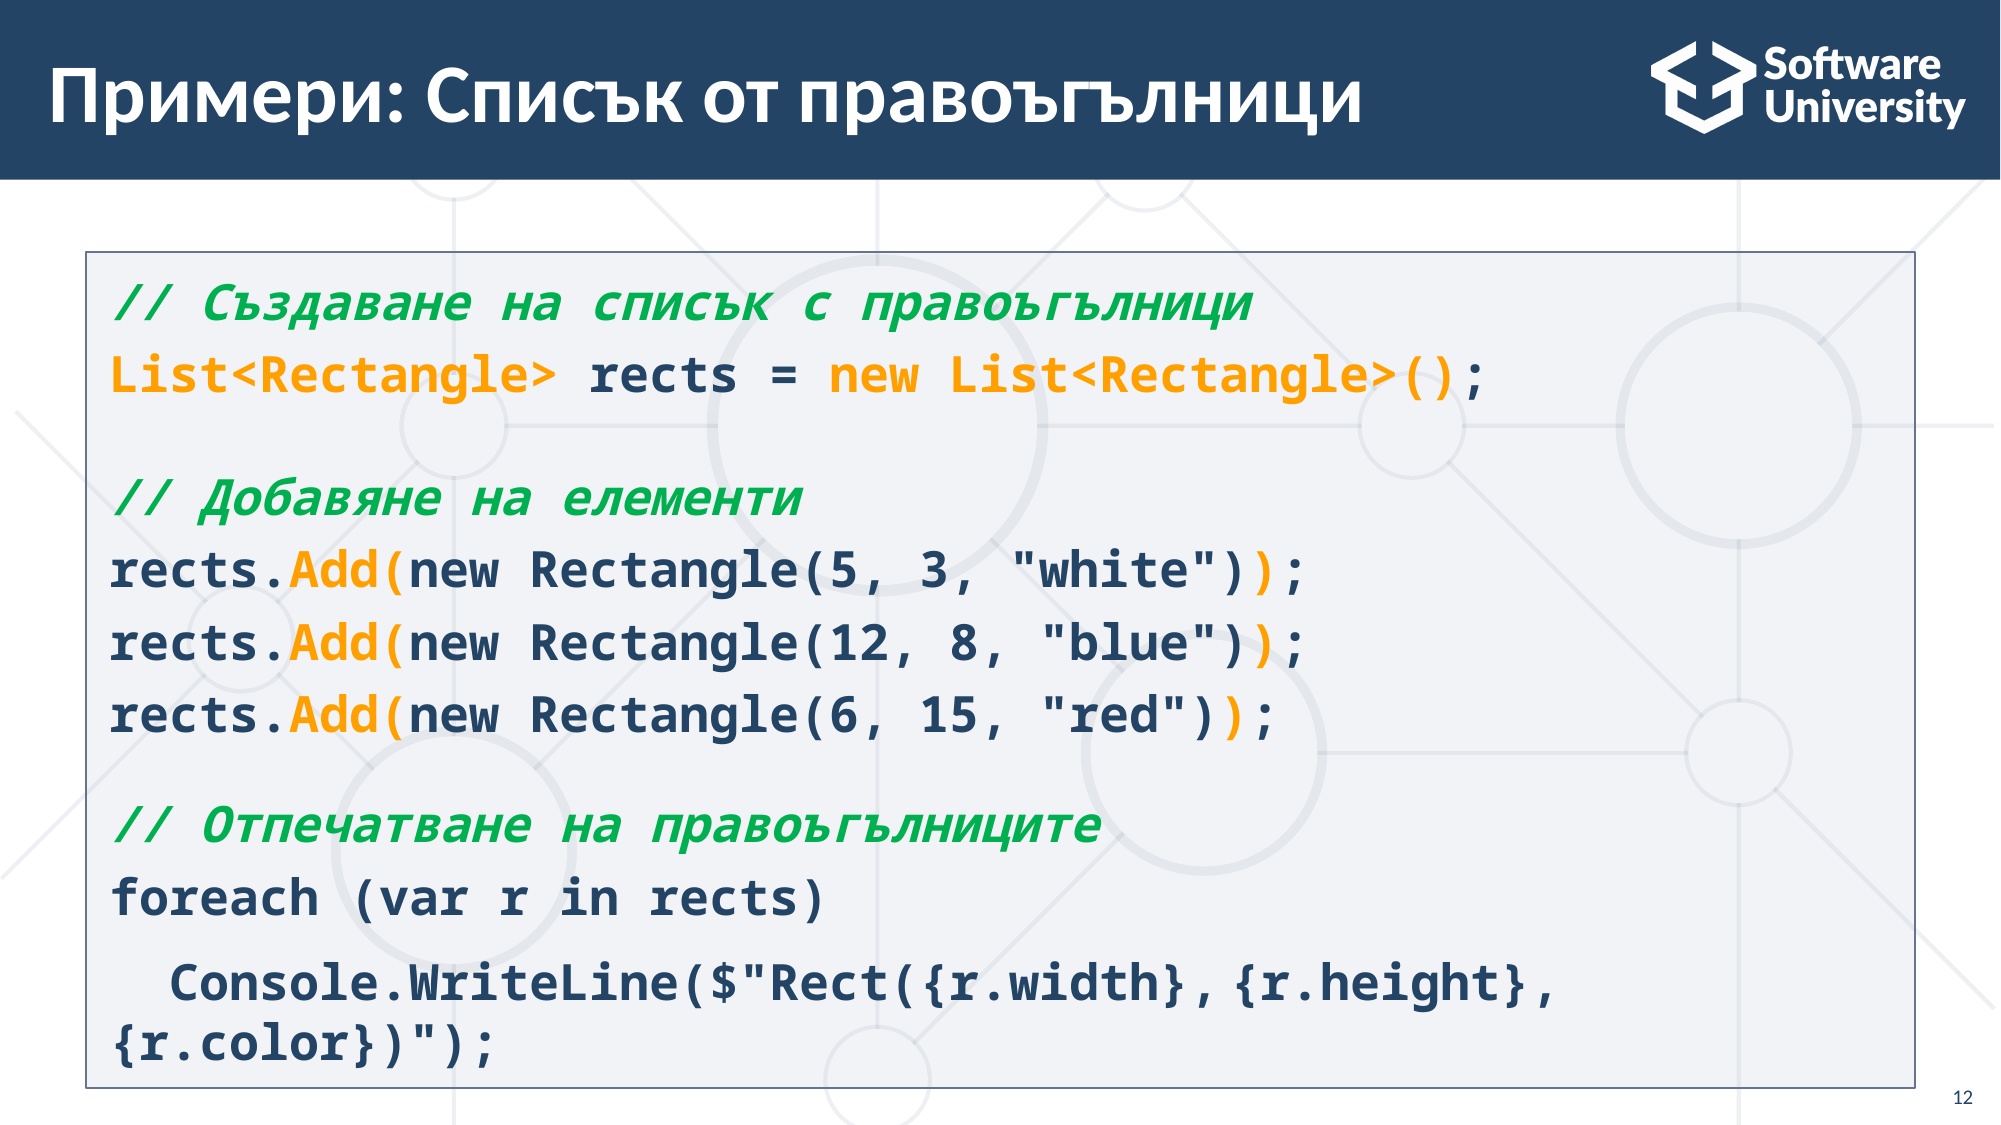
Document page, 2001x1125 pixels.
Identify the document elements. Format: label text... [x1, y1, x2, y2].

picture [1651, 41, 1966, 134]
title Примери: Списък от правоъгълници [31, 16, 1625, 162]
text_box // Създаване на списък с правоъгълници List<Rectangle> rects = new List<Rectangle>(); // Добавяне на елементи rects.Add(new Rectangle(5, 3, "white")); rects.Add(new Rectangle(12, 8, "blue")); rects.Add(new Rectangle(6, 15, "red")); // Отпечатване на правоъгълниците foreach (var r in rects) Console.WriteLine($"Rect({r.width}, {r.height}, {r.color})"); [85, 252, 1916, 1088]
text_box 12 [1927, 1067, 1989, 1117]
